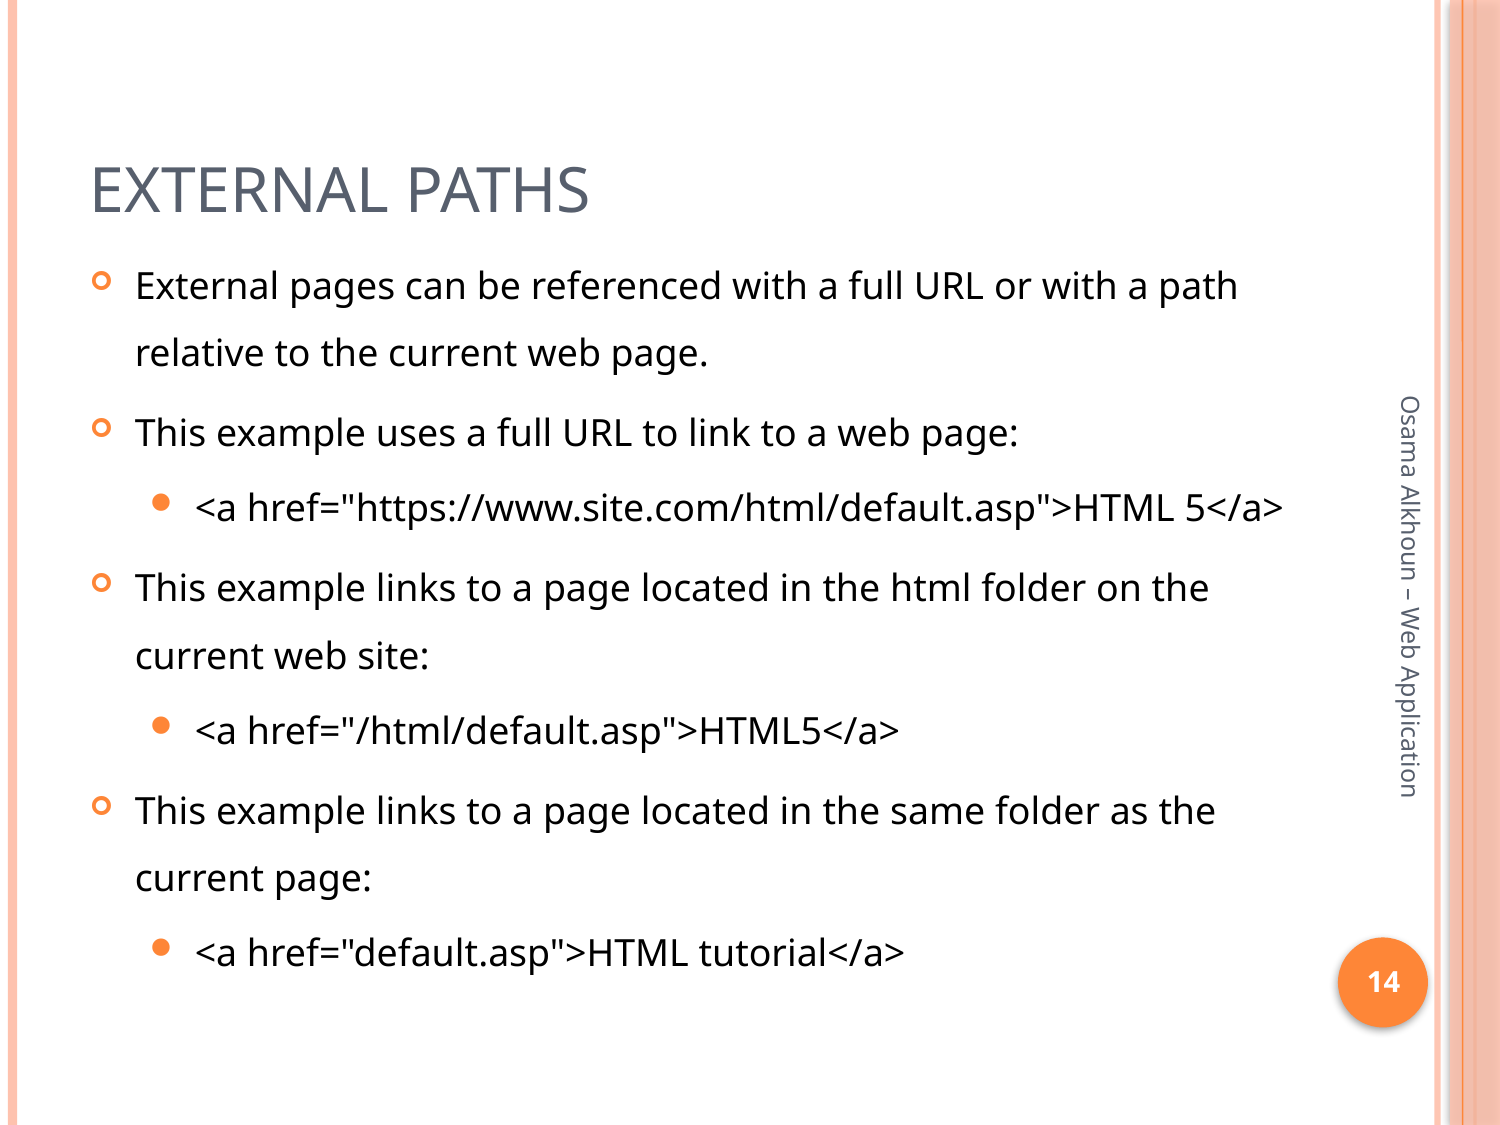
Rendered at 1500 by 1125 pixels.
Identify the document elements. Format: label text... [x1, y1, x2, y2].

footer Osama Alkhoun – Web Application [1379, 380, 1440, 906]
title External Paths [75, 45, 1300, 231]
slide_number 14 [1333, 940, 1434, 1027]
list External pages can be referenced with a full URL or with a path relative to the current web page. This example uses a full URL to link to a web page: <a href="https://www.site.com/html/default.asp">HTML 5</a> This example links to a page located in the html folder on the current web site: <a href="/html/default.asp">HTML5</a> This example links to a page located in the same folder as the current page: <a href="default.asp">HTML tutorial</a> [75, 231, 1300, 1106]
